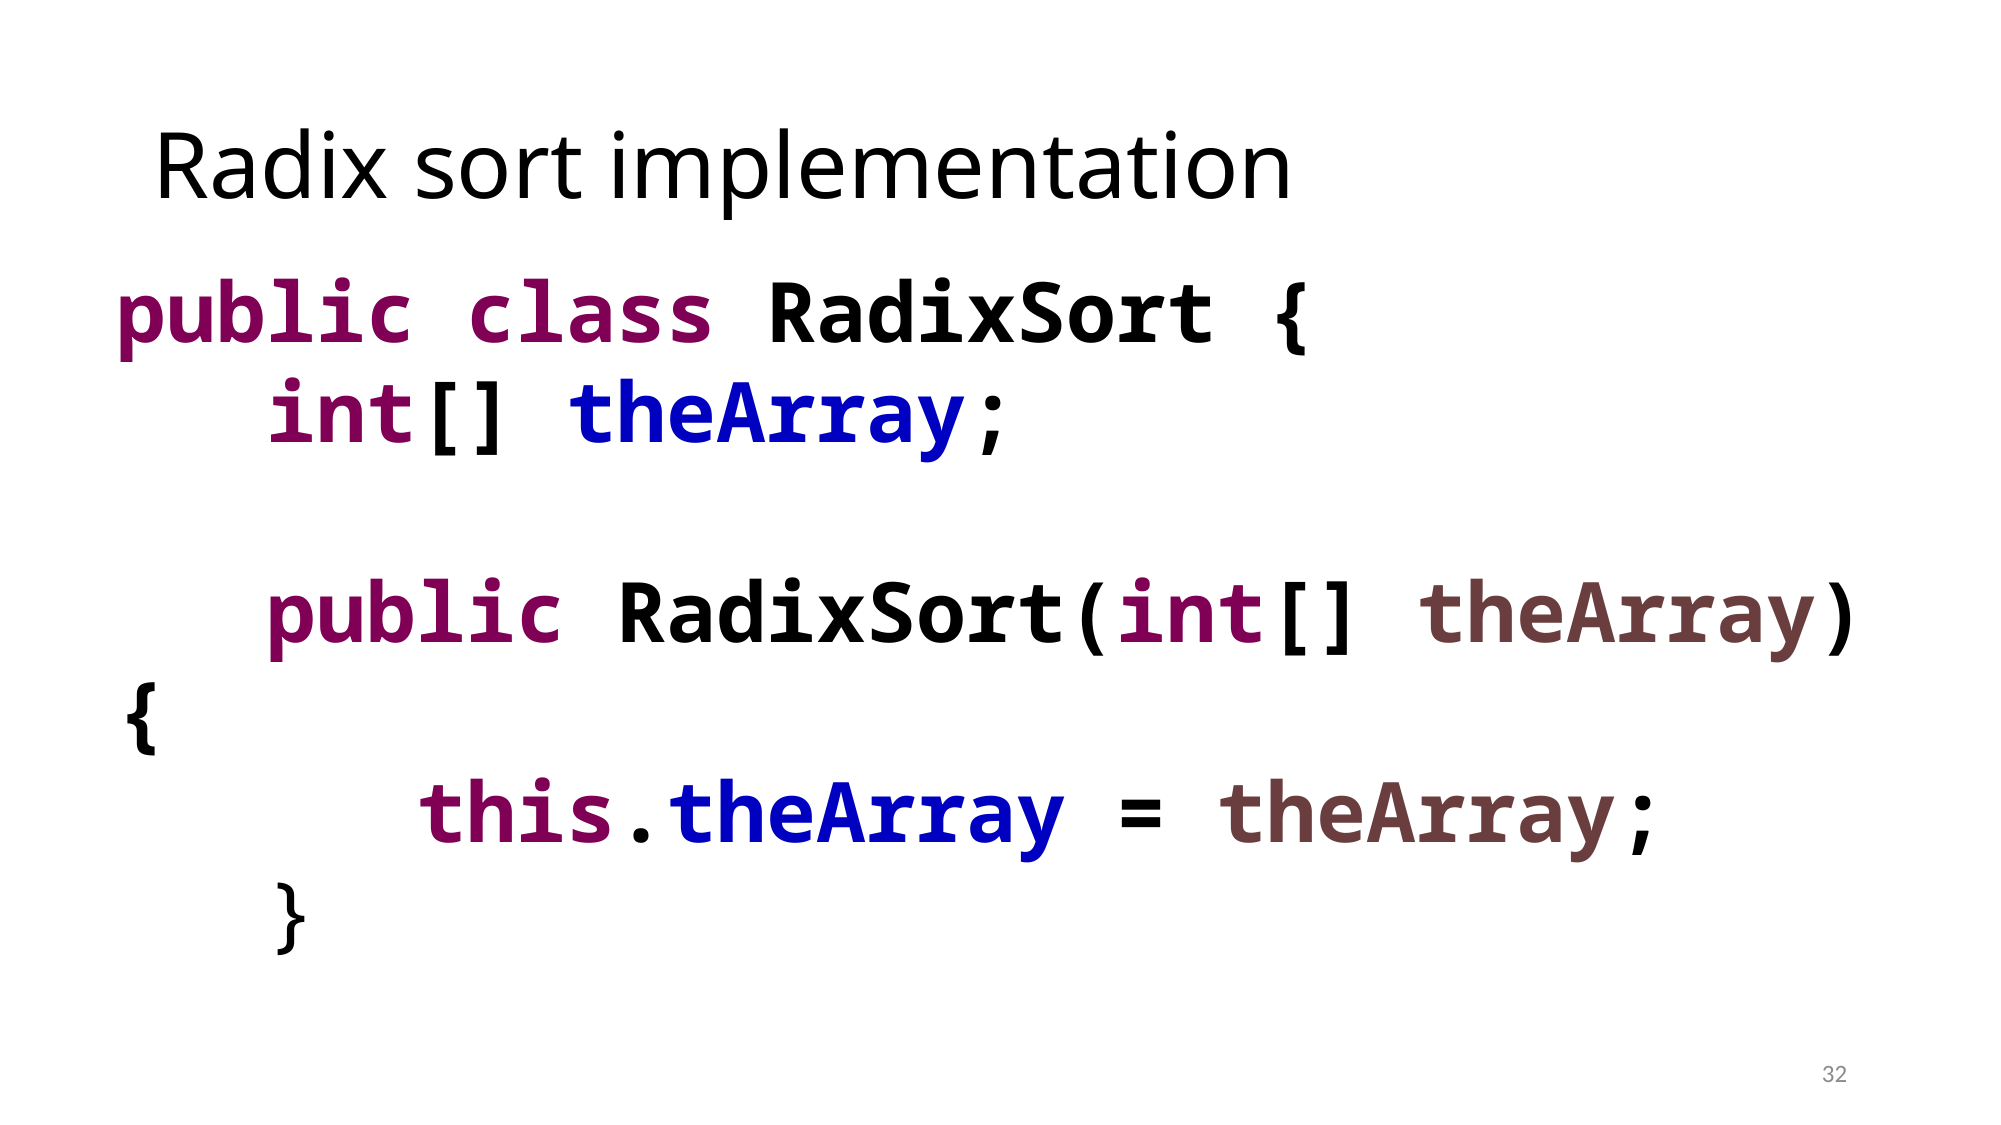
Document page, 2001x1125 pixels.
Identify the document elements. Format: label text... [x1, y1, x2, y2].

text_box public class RadixSort { int[] theArray; public RadixSort(int[] theArray) { this.theArray = theArray; } [101, 251, 1926, 967]
slide_number 32 [1412, 1042, 1863, 1103]
title Radix sort implementation [137, 59, 1863, 251]
